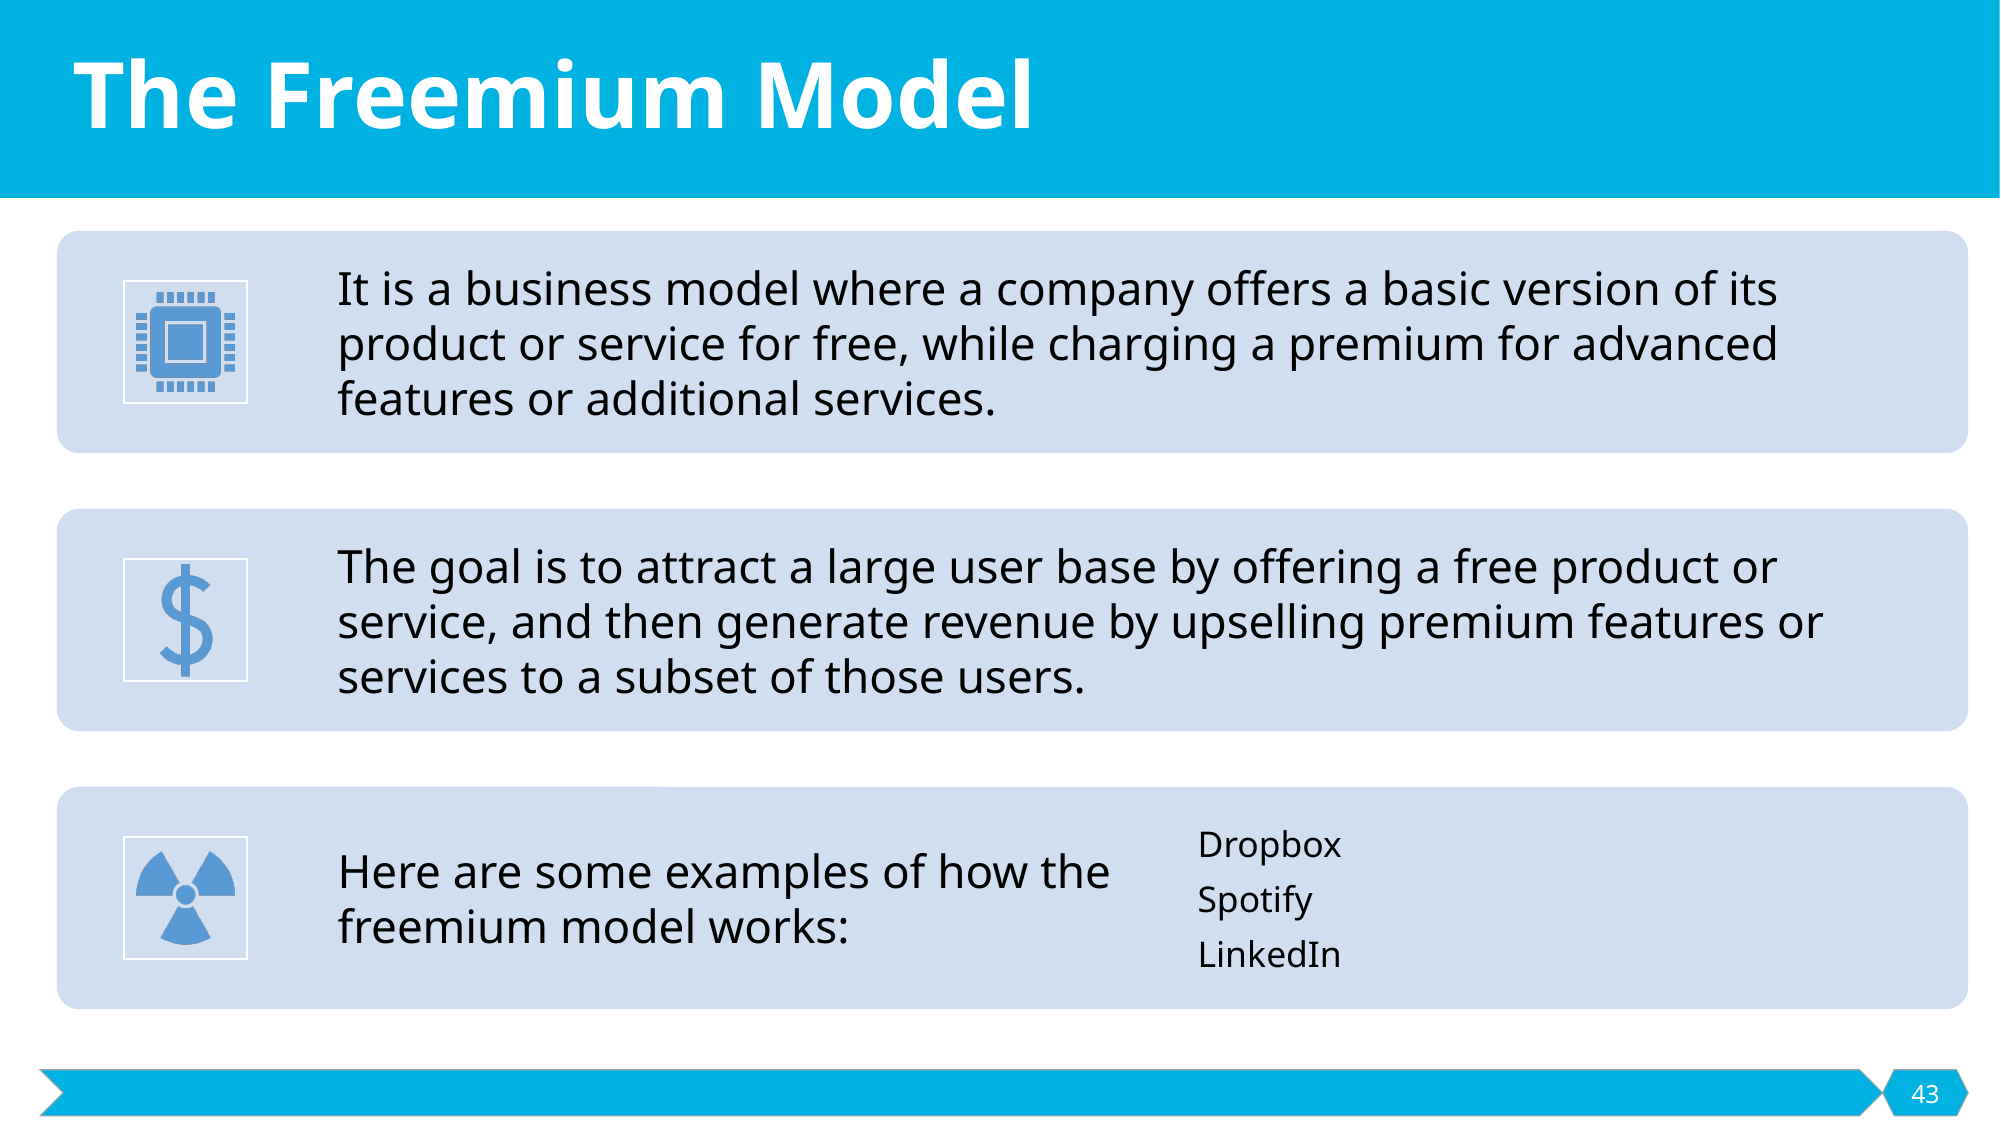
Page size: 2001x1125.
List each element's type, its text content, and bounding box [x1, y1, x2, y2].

title The Freemium Model [56, 0, 1969, 199]
slide_number 43 [1882, 1065, 1969, 1125]
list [56, 230, 1969, 1010]
